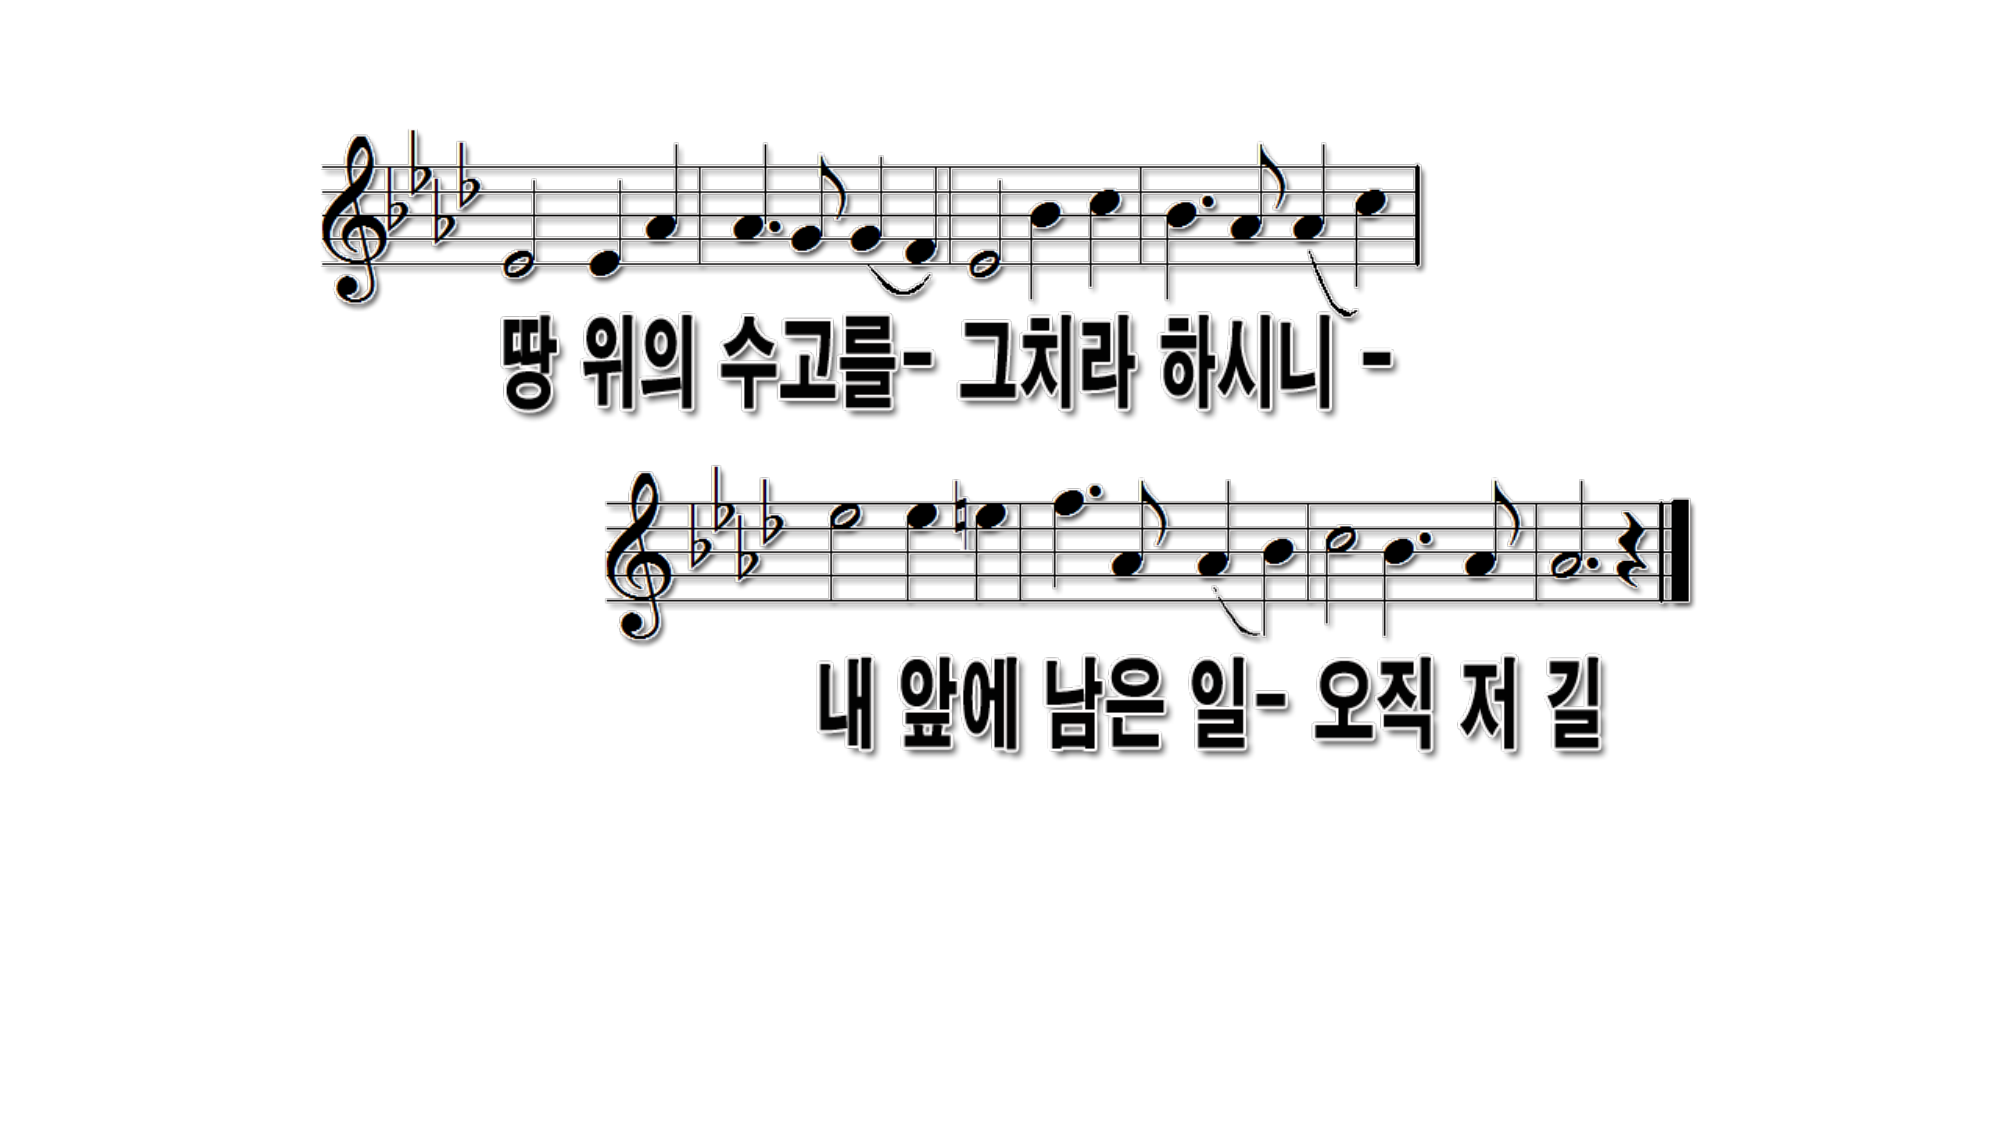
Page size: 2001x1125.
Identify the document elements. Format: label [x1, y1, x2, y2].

picture [249, 0, 1750, 835]
